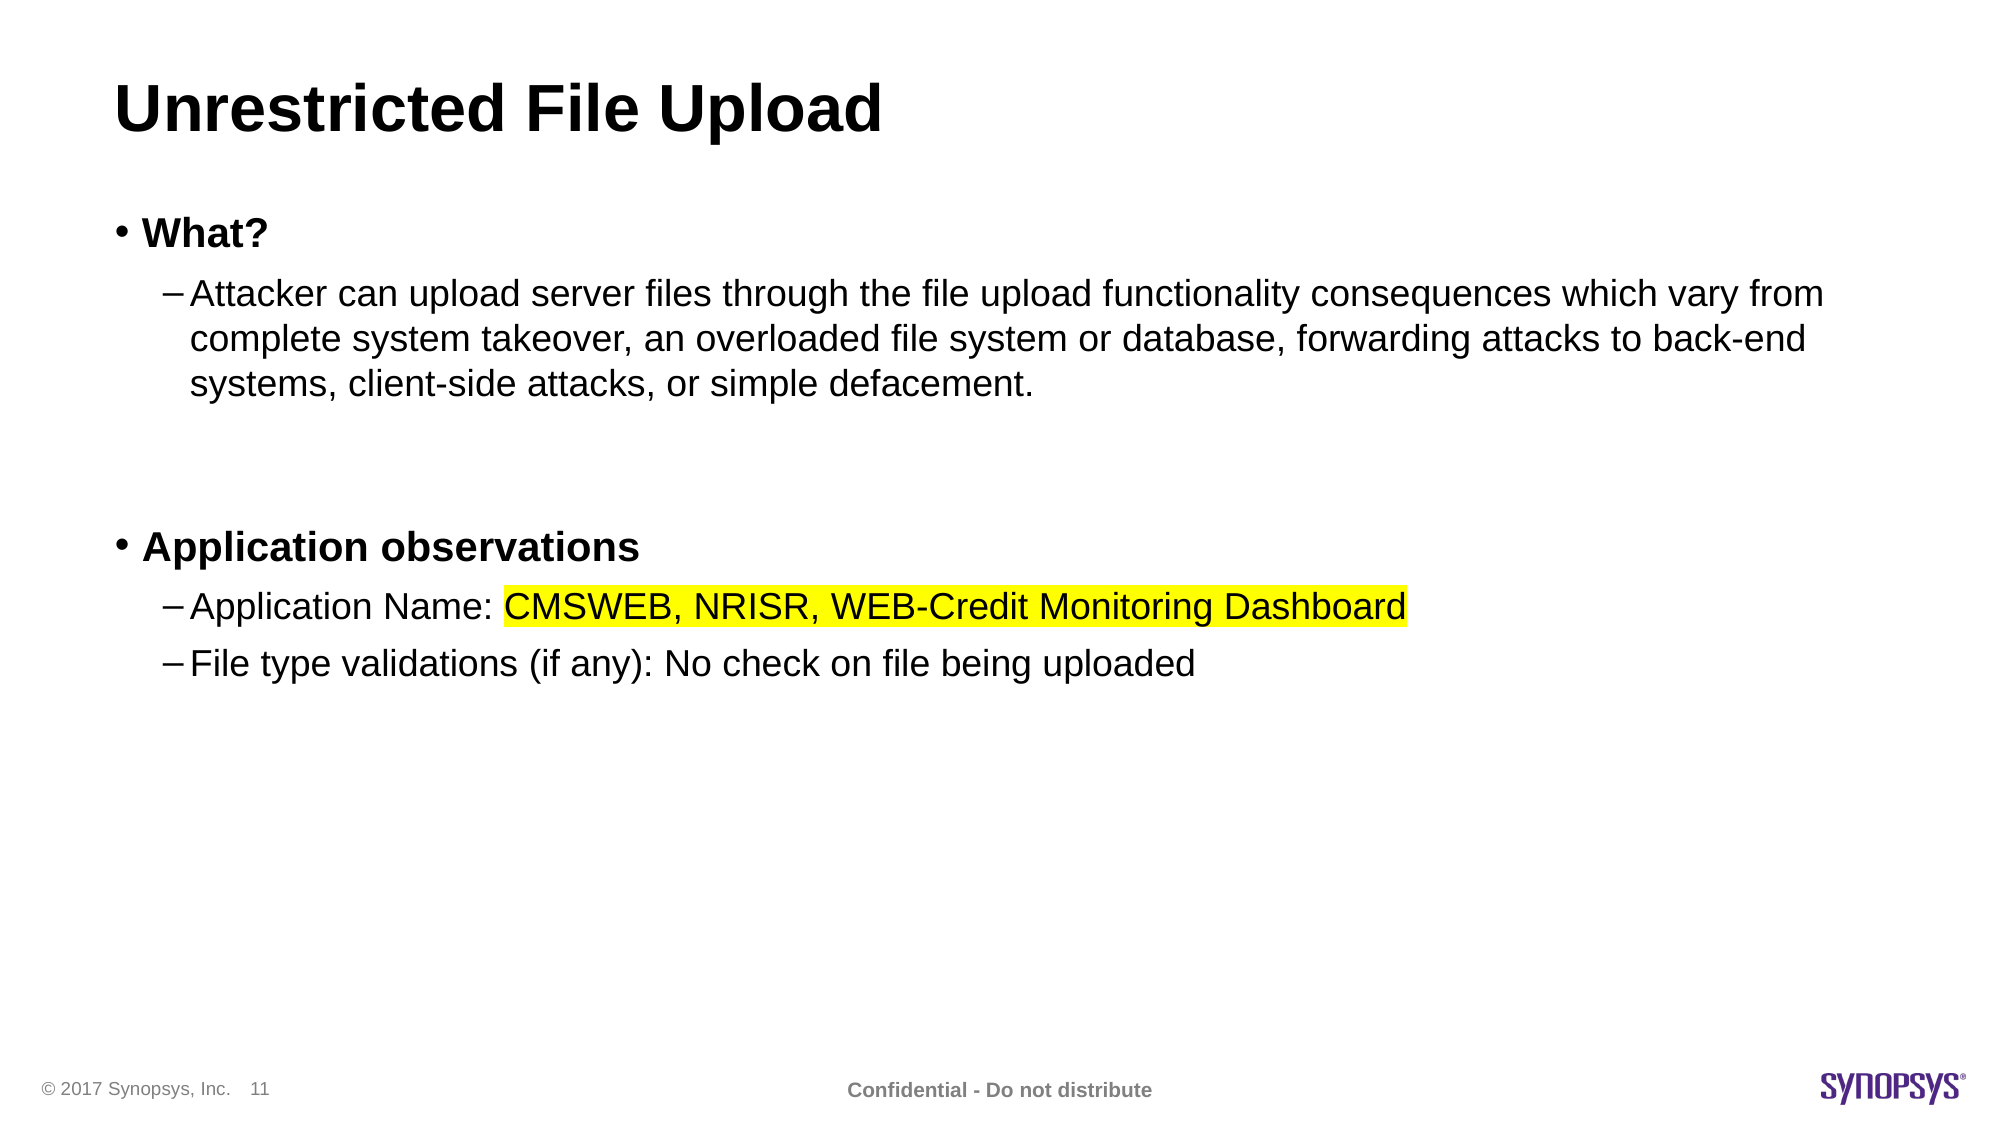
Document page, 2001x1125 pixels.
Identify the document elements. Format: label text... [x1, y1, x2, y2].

title Unrestricted File Upload [99, 11, 2000, 199]
list What? Attacker can upload server files through the file upload functionality consequences which vary from complete system takeover, an overloaded file system or database, forwarding attacks to back-end systems, client-side attacks, or simple defacement. Application observations Application Name: CMSWEB, NRISR, WEB-Credit Monitoring Dashboard File type validations (if any): No check on file being uploaded [99, 198, 1900, 954]
picture [1821, 1073, 1966, 1109]
